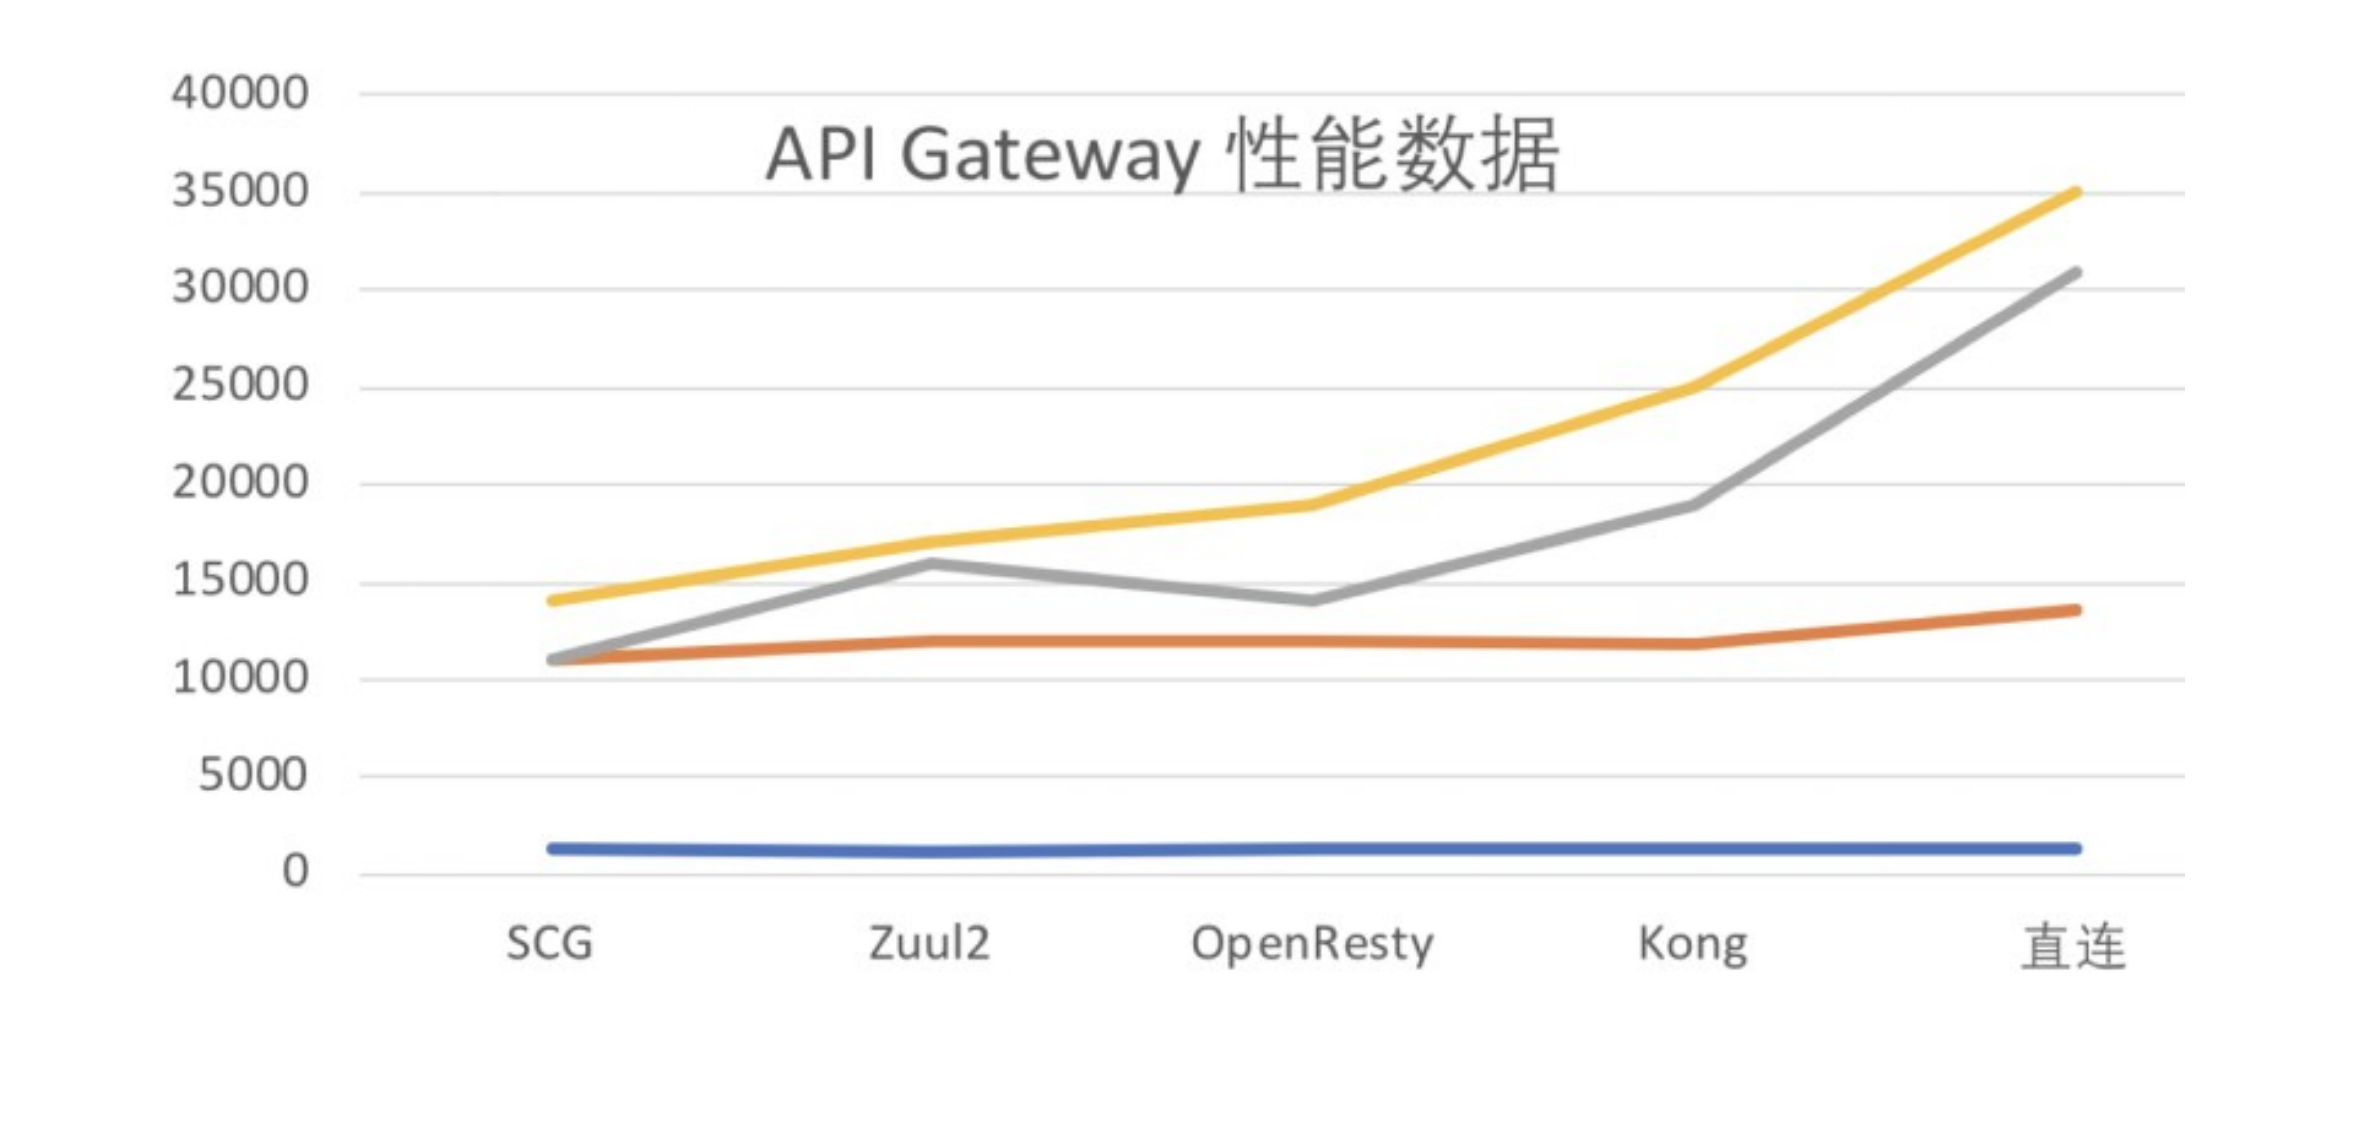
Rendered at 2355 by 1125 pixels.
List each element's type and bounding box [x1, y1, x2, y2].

list [108, 50, 2186, 1051]
